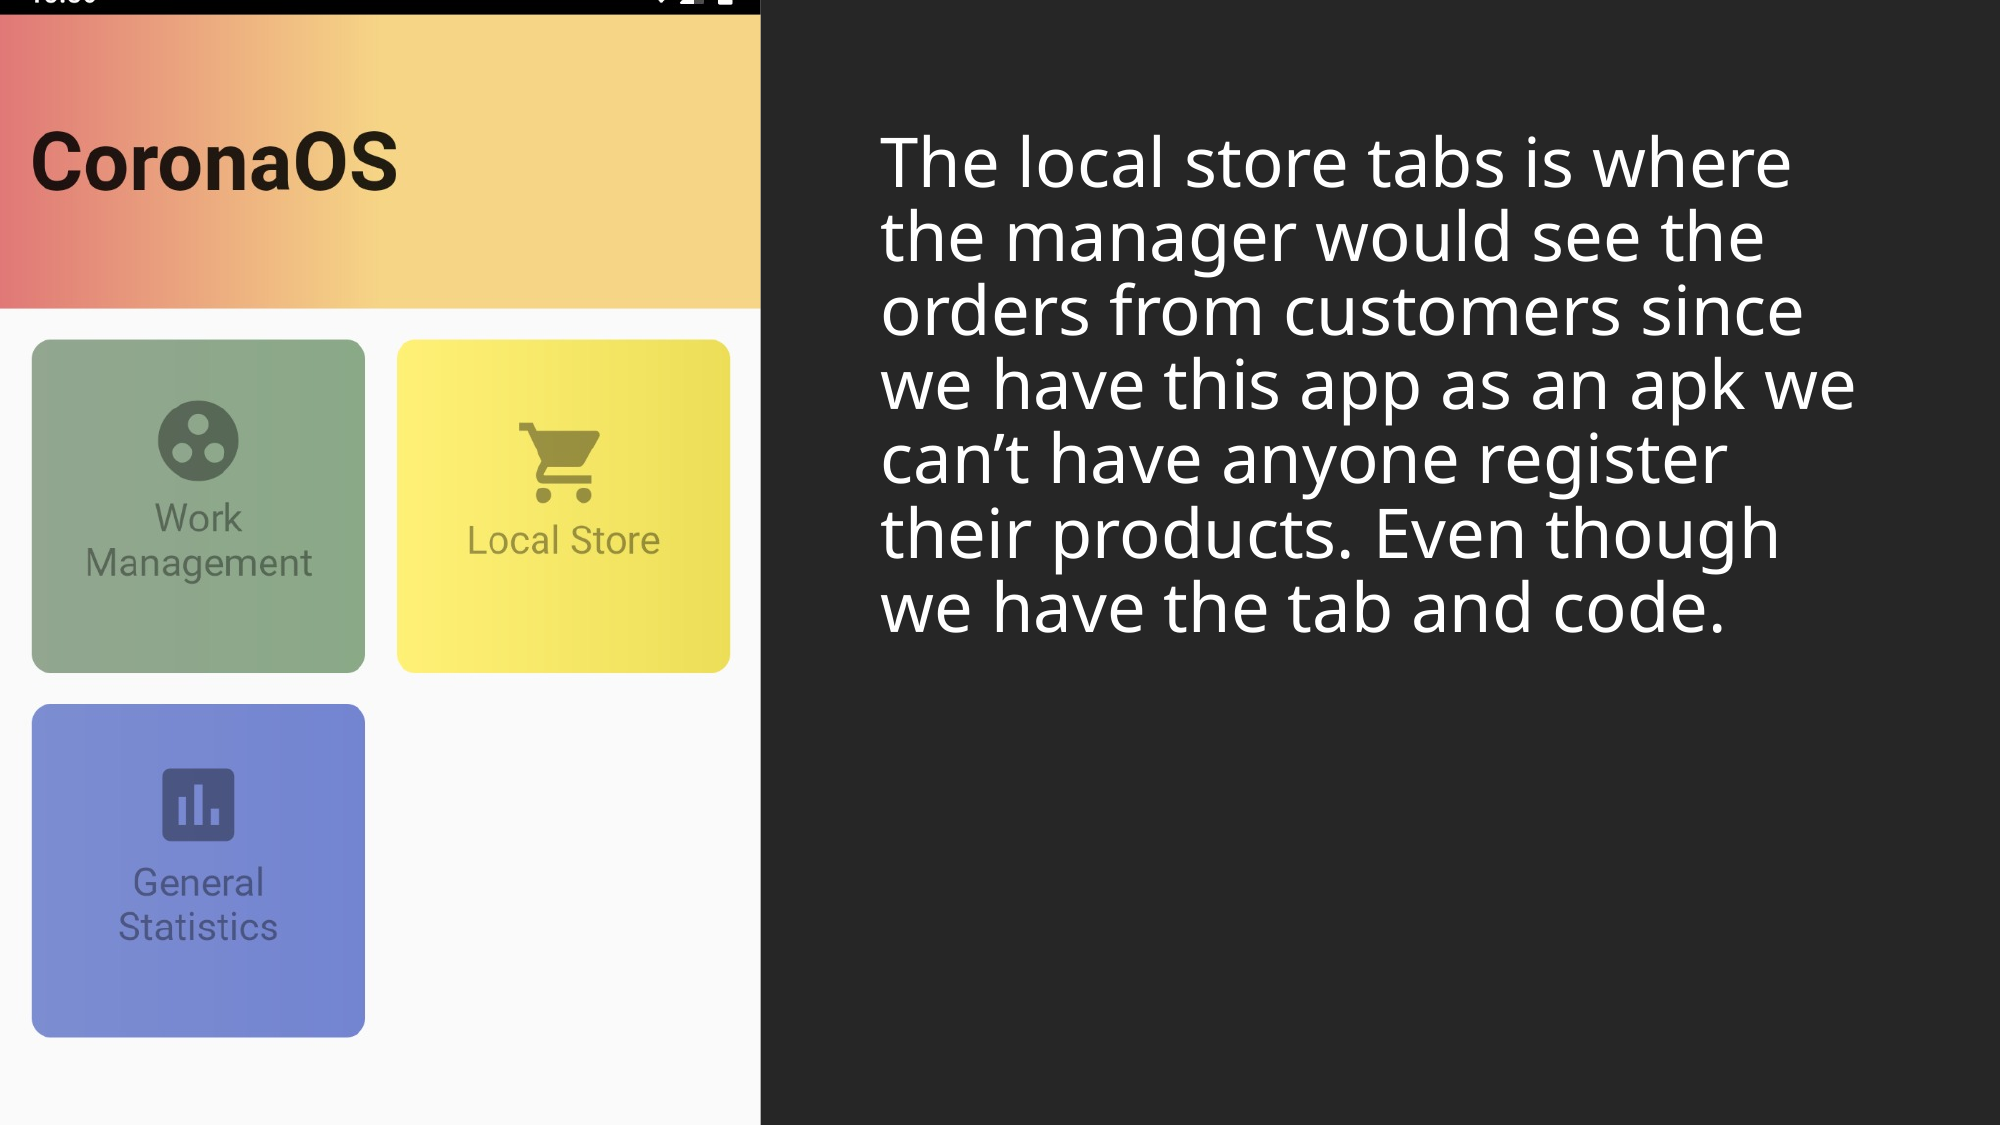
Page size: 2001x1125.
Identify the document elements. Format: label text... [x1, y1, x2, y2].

title The local store tabs is where the manager would see the orders from customers since we have this app as an apk we can’t have anyone register their products. Even though we have the tab and code. [865, 104, 1895, 655]
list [0, 0, 761, 1125]
text_box [761, 0, 2000, 1125]
